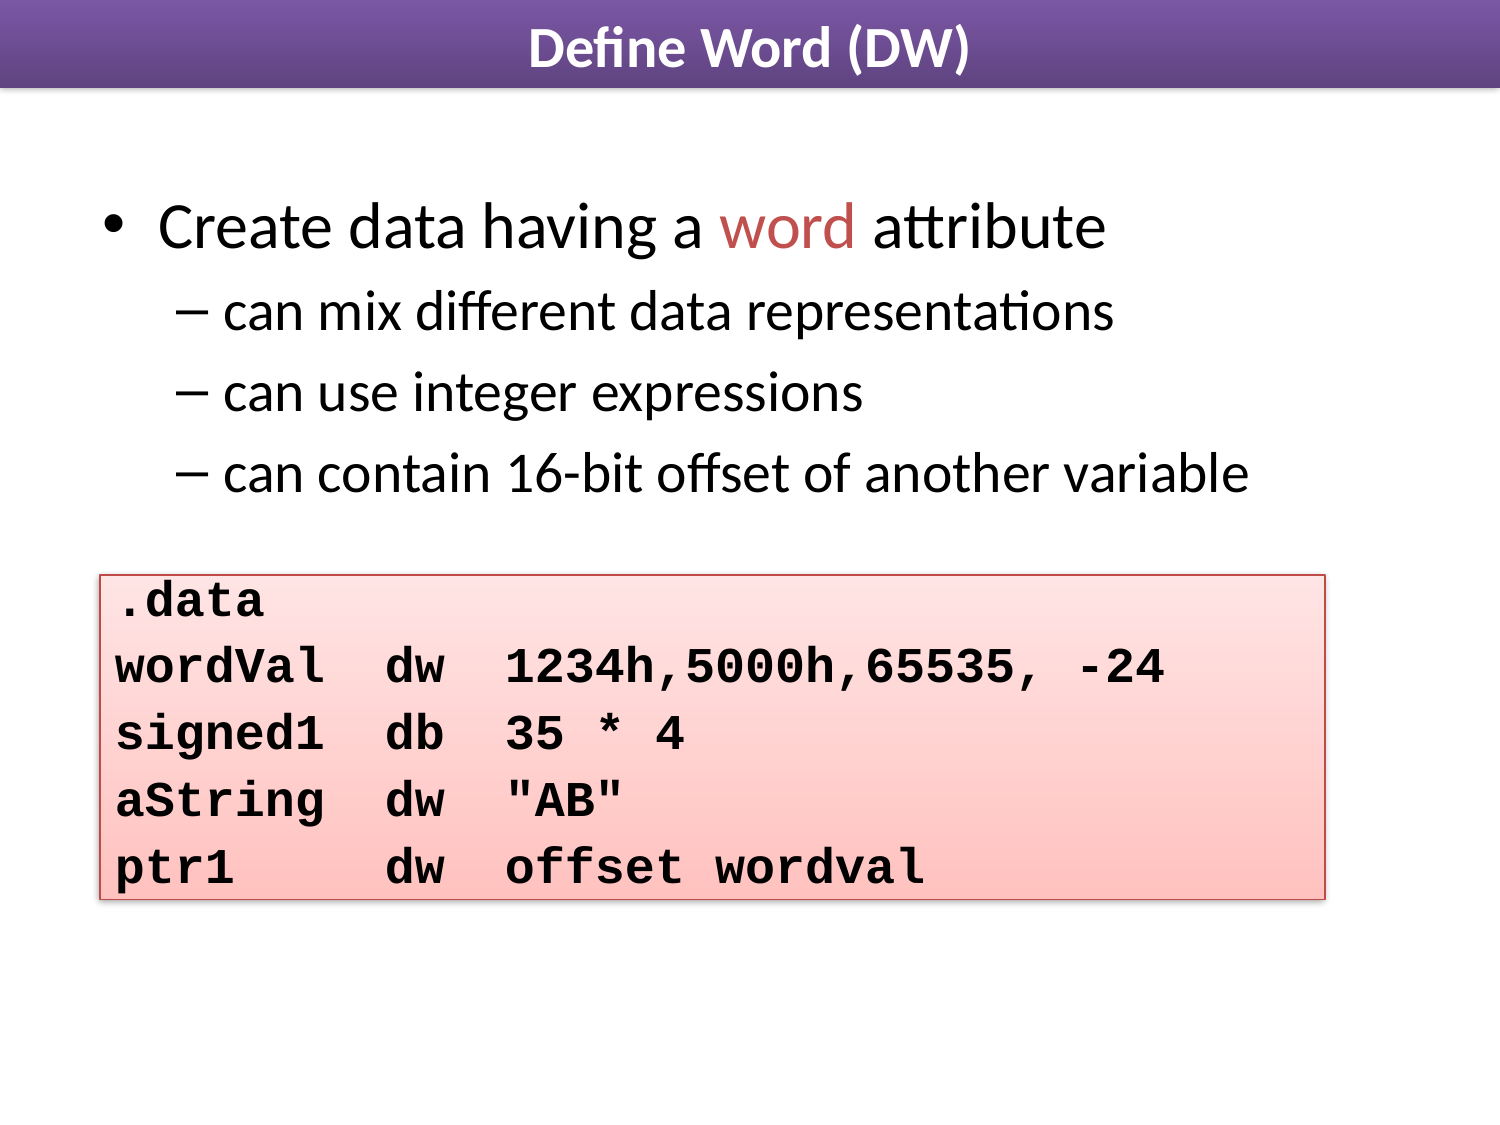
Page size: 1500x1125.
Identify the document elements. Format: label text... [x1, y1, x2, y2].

list Create data having a word attribute can mix different data representations can use integer expressions can contain 16-bit offset of another variable [87, 174, 1450, 513]
title Define Word (DW) [0, 0, 1500, 88]
text_box .data wordVal dw 1234h,5000h,65535, -24 signed1 db 35 * 4 aString dw "AB" ptr1 dw offset wordval [99, 574, 1326, 900]
